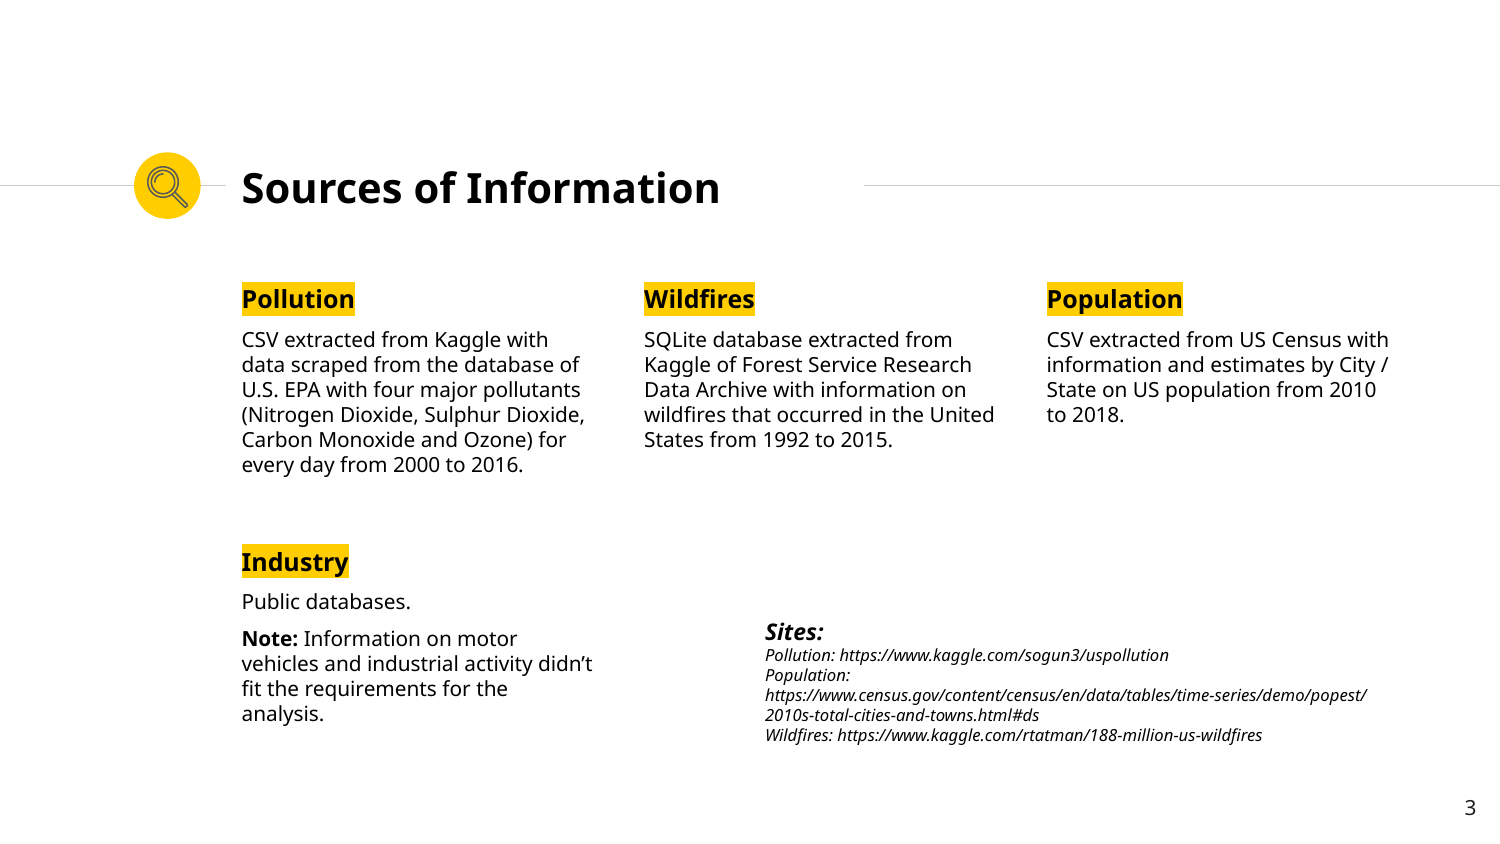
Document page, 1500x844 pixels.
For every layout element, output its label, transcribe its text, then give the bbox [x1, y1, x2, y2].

list Population CSV extracted from US Census with information and estimates by City / State on US population from 2010 to 2018. [1031, 268, 1415, 468]
list Industry Public databases. Note: Information on motor vehicles and industrial activity didn’t fit the requirements for the analysis. [226, 531, 610, 730]
list Sites: Pollution: https://www.kaggle.com/sogun3/uspollution Population: https://www.census.gov/content/census/en/data/tables/time-series/demo/popest/2010s-total-cities-and-towns.html#ds Wildfires: https://www.kaggle.com/rtatman/188-million-us-wildfires [750, 602, 1415, 730]
slide_number 3 [1401, 779, 1492, 844]
list Pollution CSV extracted from Kaggle with data scraped from the database of U.S. EPA with four major pollutants (Nitrogen Dioxide, Sulphur Dioxide, Carbon Monoxide and Ozone) for every day from 2000 to 2016. [226, 268, 610, 468]
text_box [147, 166, 188, 208]
title Sources of Information [226, 151, 863, 223]
list Wildfires SQLite database extracted from Kaggle of Forest Service Research Data Archive with information on wildfires that occurred in the United States from 1992 to 2015. [629, 268, 1012, 468]
